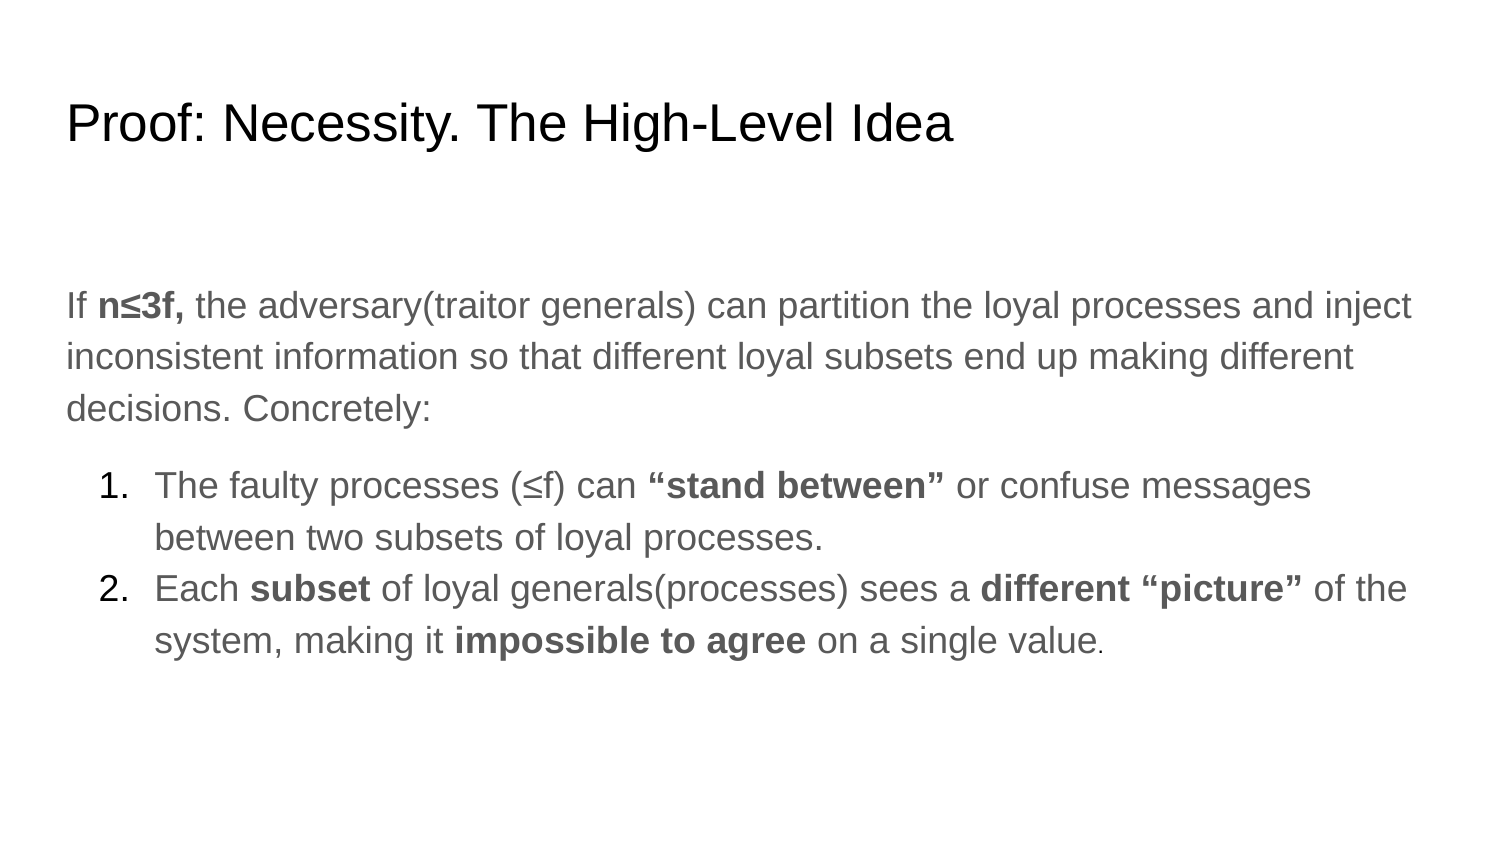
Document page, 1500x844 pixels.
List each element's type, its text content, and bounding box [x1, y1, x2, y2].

list If n≤3f, the adversary(traitor generals) can partition the loyal processes and inject inconsistent information so that different loyal subsets end up making different decisions. Concretely: The faulty processes (≤f) can “stand between” or confuse messages between two subsets of loyal processes. Each subset of loyal generals(processes) sees a different “picture” of the system, making it impossible to agree on a single value. [51, 189, 1449, 750]
title Proof: Necessity. The High-Level Idea [51, 72, 1449, 167]
